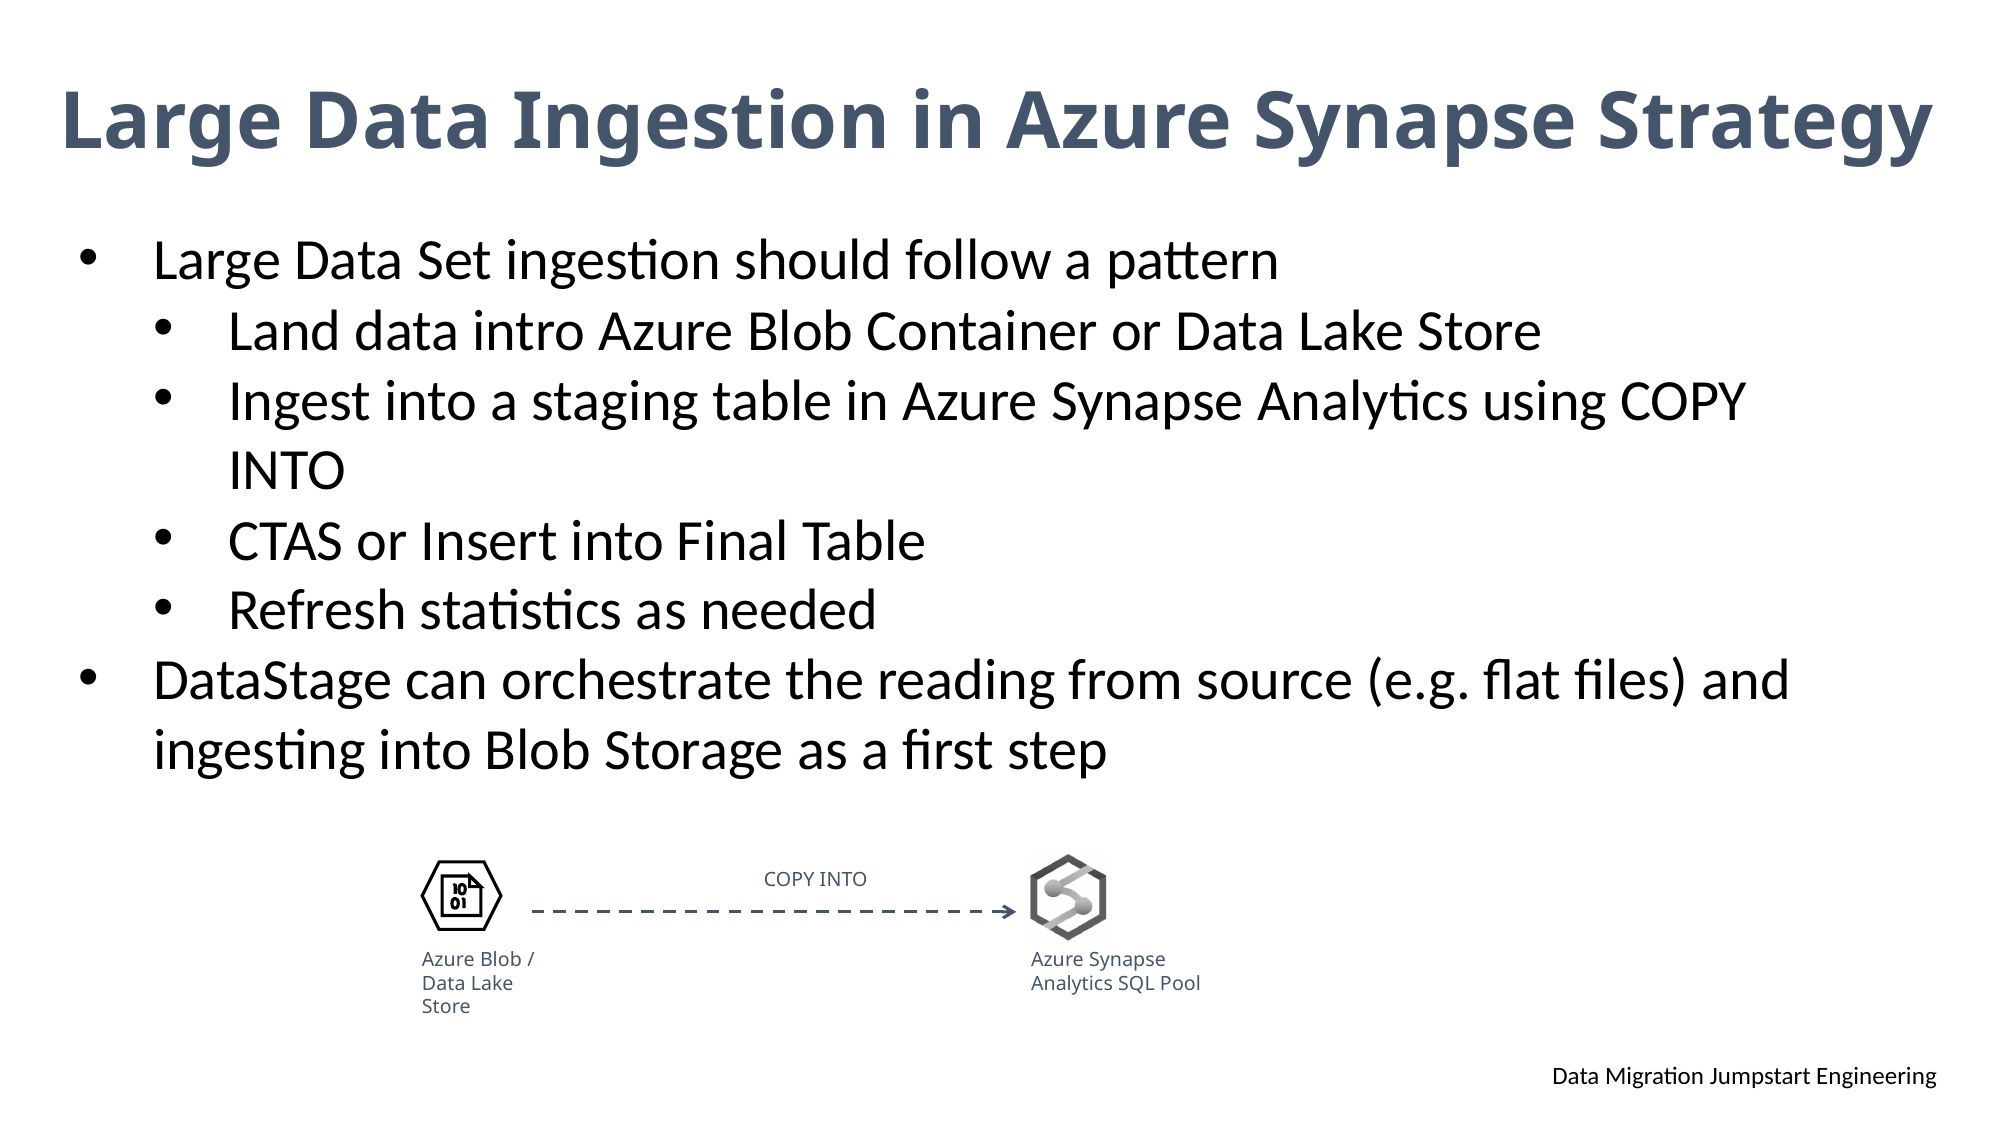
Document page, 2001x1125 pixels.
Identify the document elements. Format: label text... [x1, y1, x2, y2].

text_box Azure Synapse Analytics SQL Pool [1016, 939, 1218, 1002]
text_box Large Data Set ingestion should follow a pattern Land data intro Azure Blob Container or Data Lake Store Ingest into a staging table in Azure Synapse Analytics using COPY INTO CTAS or Insert into Final Table Refresh statistics as needed DataStage can orchestrate the reading from source (e.g. flat files) and ingesting into Blob Storage as a first step [63, 214, 1836, 789]
title Large Data Ingestion in Azure Synapse Strategy [44, 47, 1956, 200]
text_box COPY INTO [749, 859, 888, 898]
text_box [422, 861, 501, 930]
text_box Azure Blob / Data Lake Store [407, 939, 550, 1025]
picture [1026, 850, 1109, 945]
